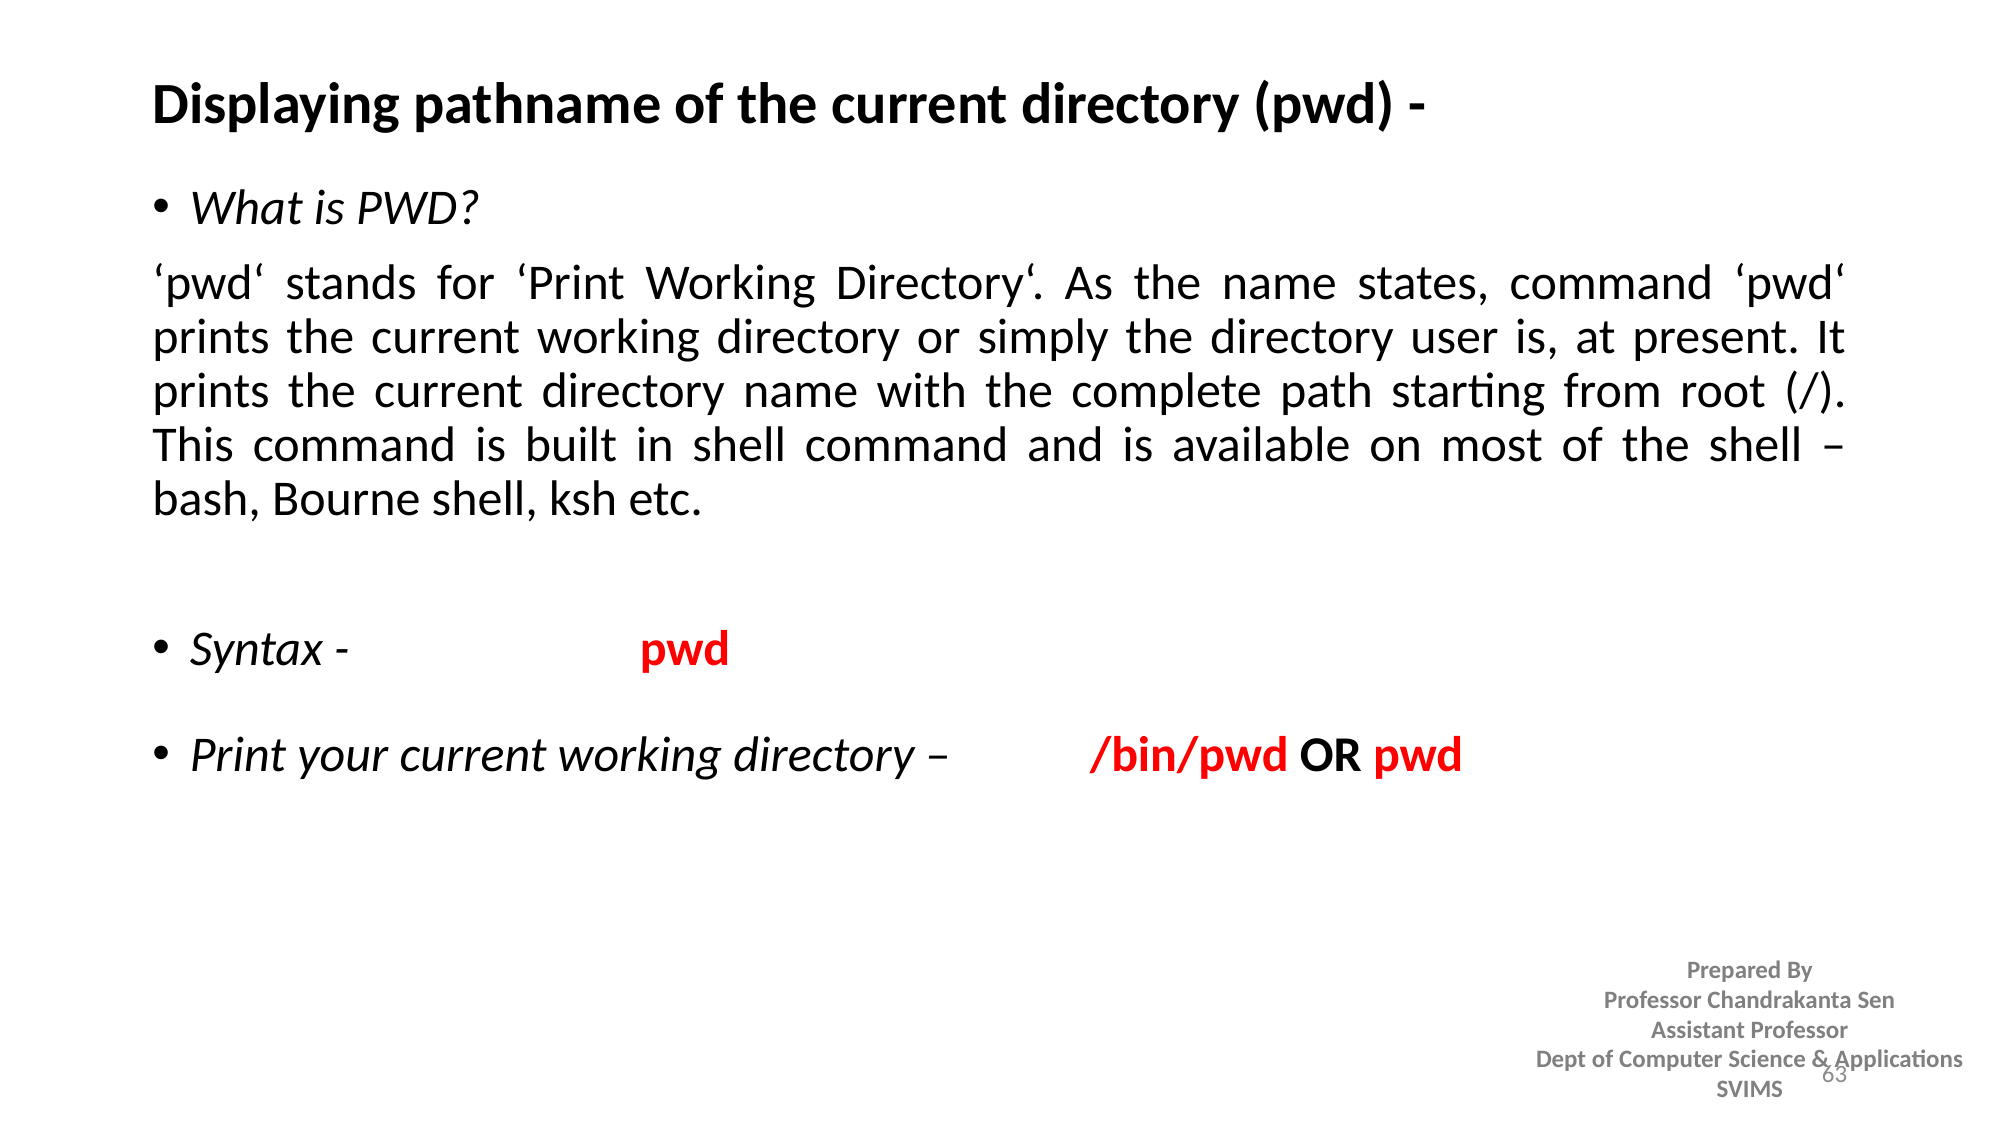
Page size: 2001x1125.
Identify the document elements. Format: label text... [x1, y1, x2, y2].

title Displaying pathname of the current directory (pwd) - [137, 59, 1863, 140]
text_box Print your current working directory – /bin/pwd OR pwd [137, 721, 1587, 790]
slide_number 63 [1412, 1042, 1863, 1103]
list What is PWD? ‘pwd‘ stands for ‘Print Working Directory‘. As the name states, command ‘pwd‘ prints the current working directory or simply the directory user is, at present. It prints the current directory name with the complete path starting from root (/). This command is built in shell command and is available on most of the shell – bash, Bourne shell, ksh etc. Syntax - pwd [137, 174, 1863, 1065]
